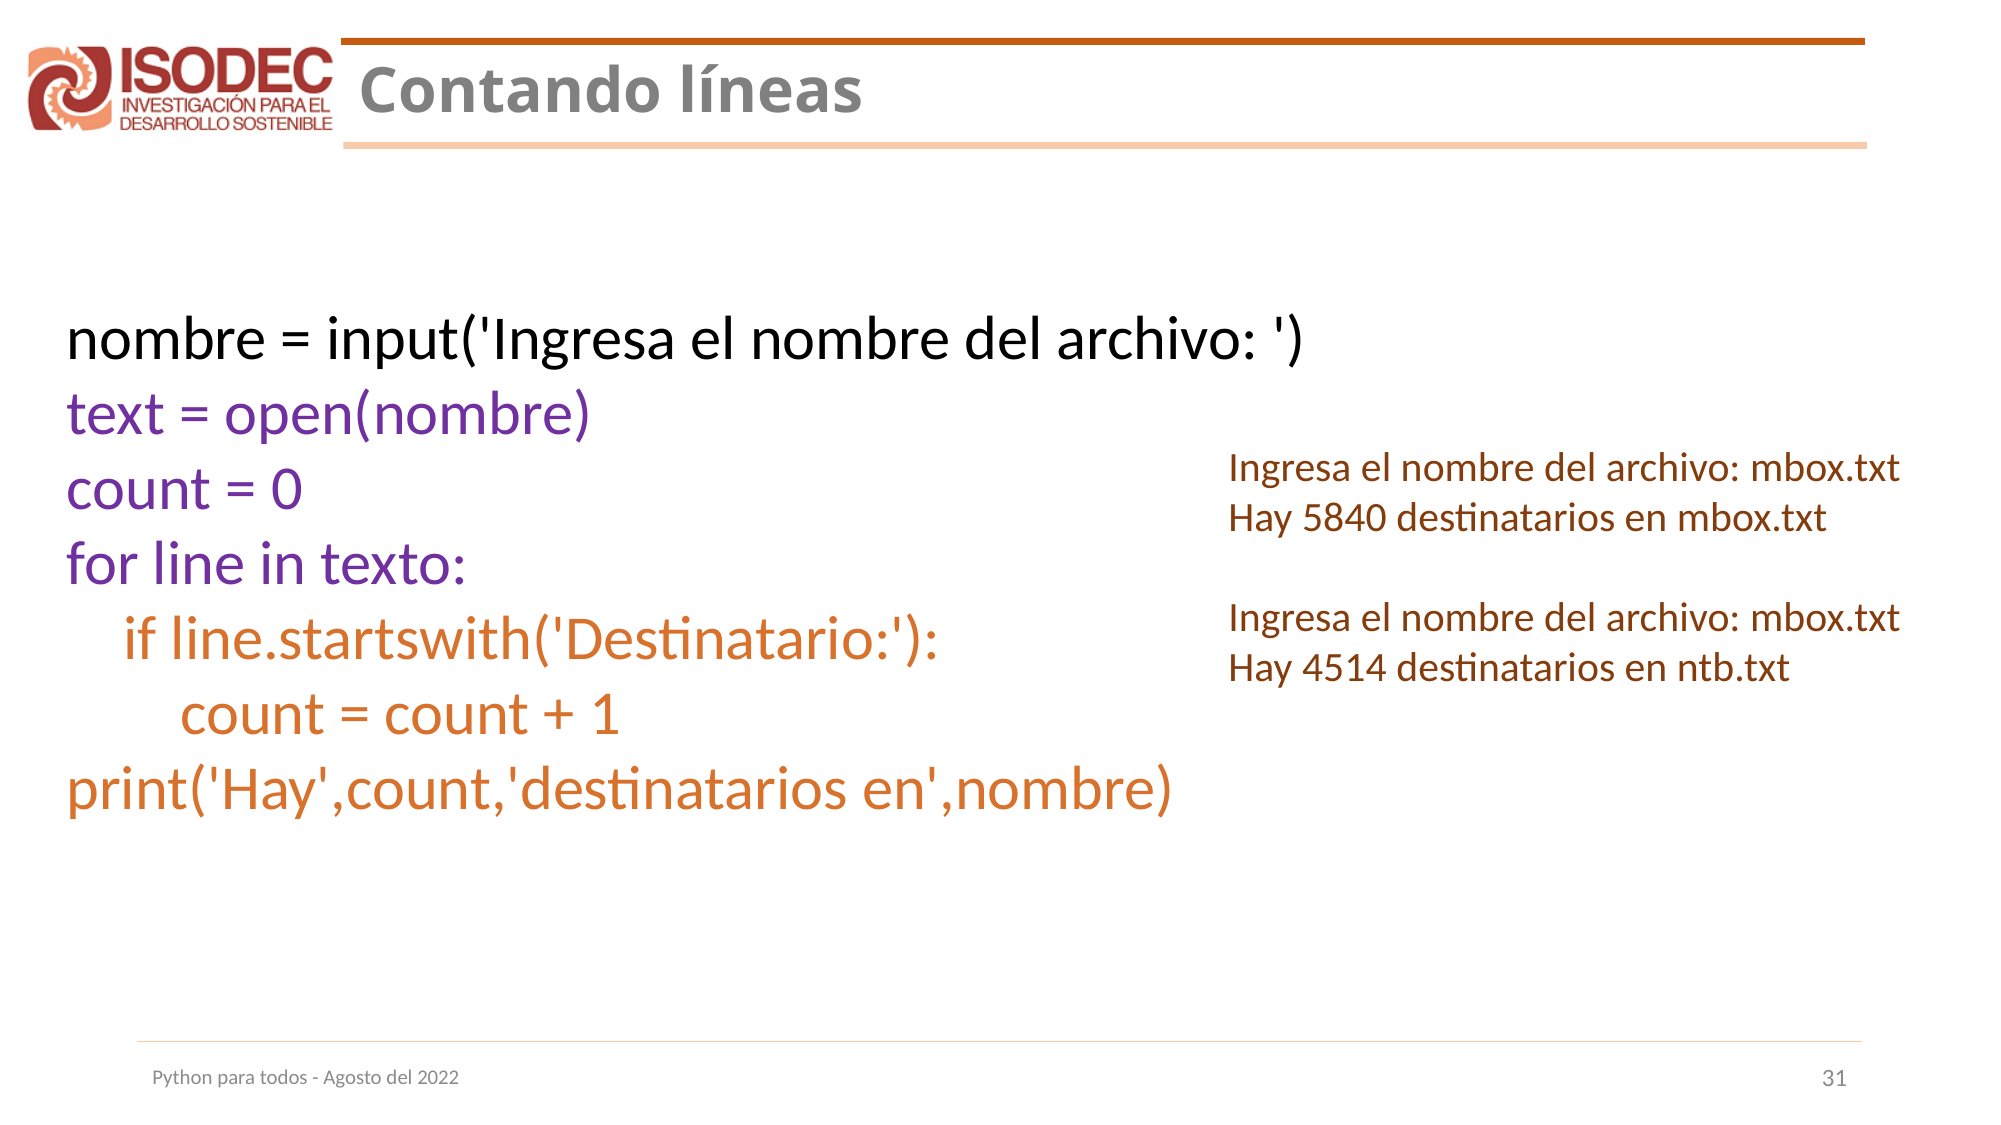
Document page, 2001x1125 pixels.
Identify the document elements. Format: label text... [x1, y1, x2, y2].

footer Python para todos - Agosto del 2022 [137, 1046, 1412, 1106]
title Contando líneas [343, 49, 1862, 136]
text_box Ingresa el nombre del archivo: mbox.txt Hay 5840 destinatarios en mbox.txt Ingresa el nombre del archivo: mbox.txt Hay 4514 destinatarios en ntb.txt [1213, 432, 1949, 747]
text_box nombre = input('Ingresa el nombre del archivo: ') text = open(nombre) count = 0 for line in texto: if line.startswith('Destinatario:'): count = count + 1 print('Hay',count,'destinatarios en',nombre) [51, 289, 1356, 830]
slide_number 31 [1412, 1046, 1863, 1106]
picture [20, 33, 344, 144]
